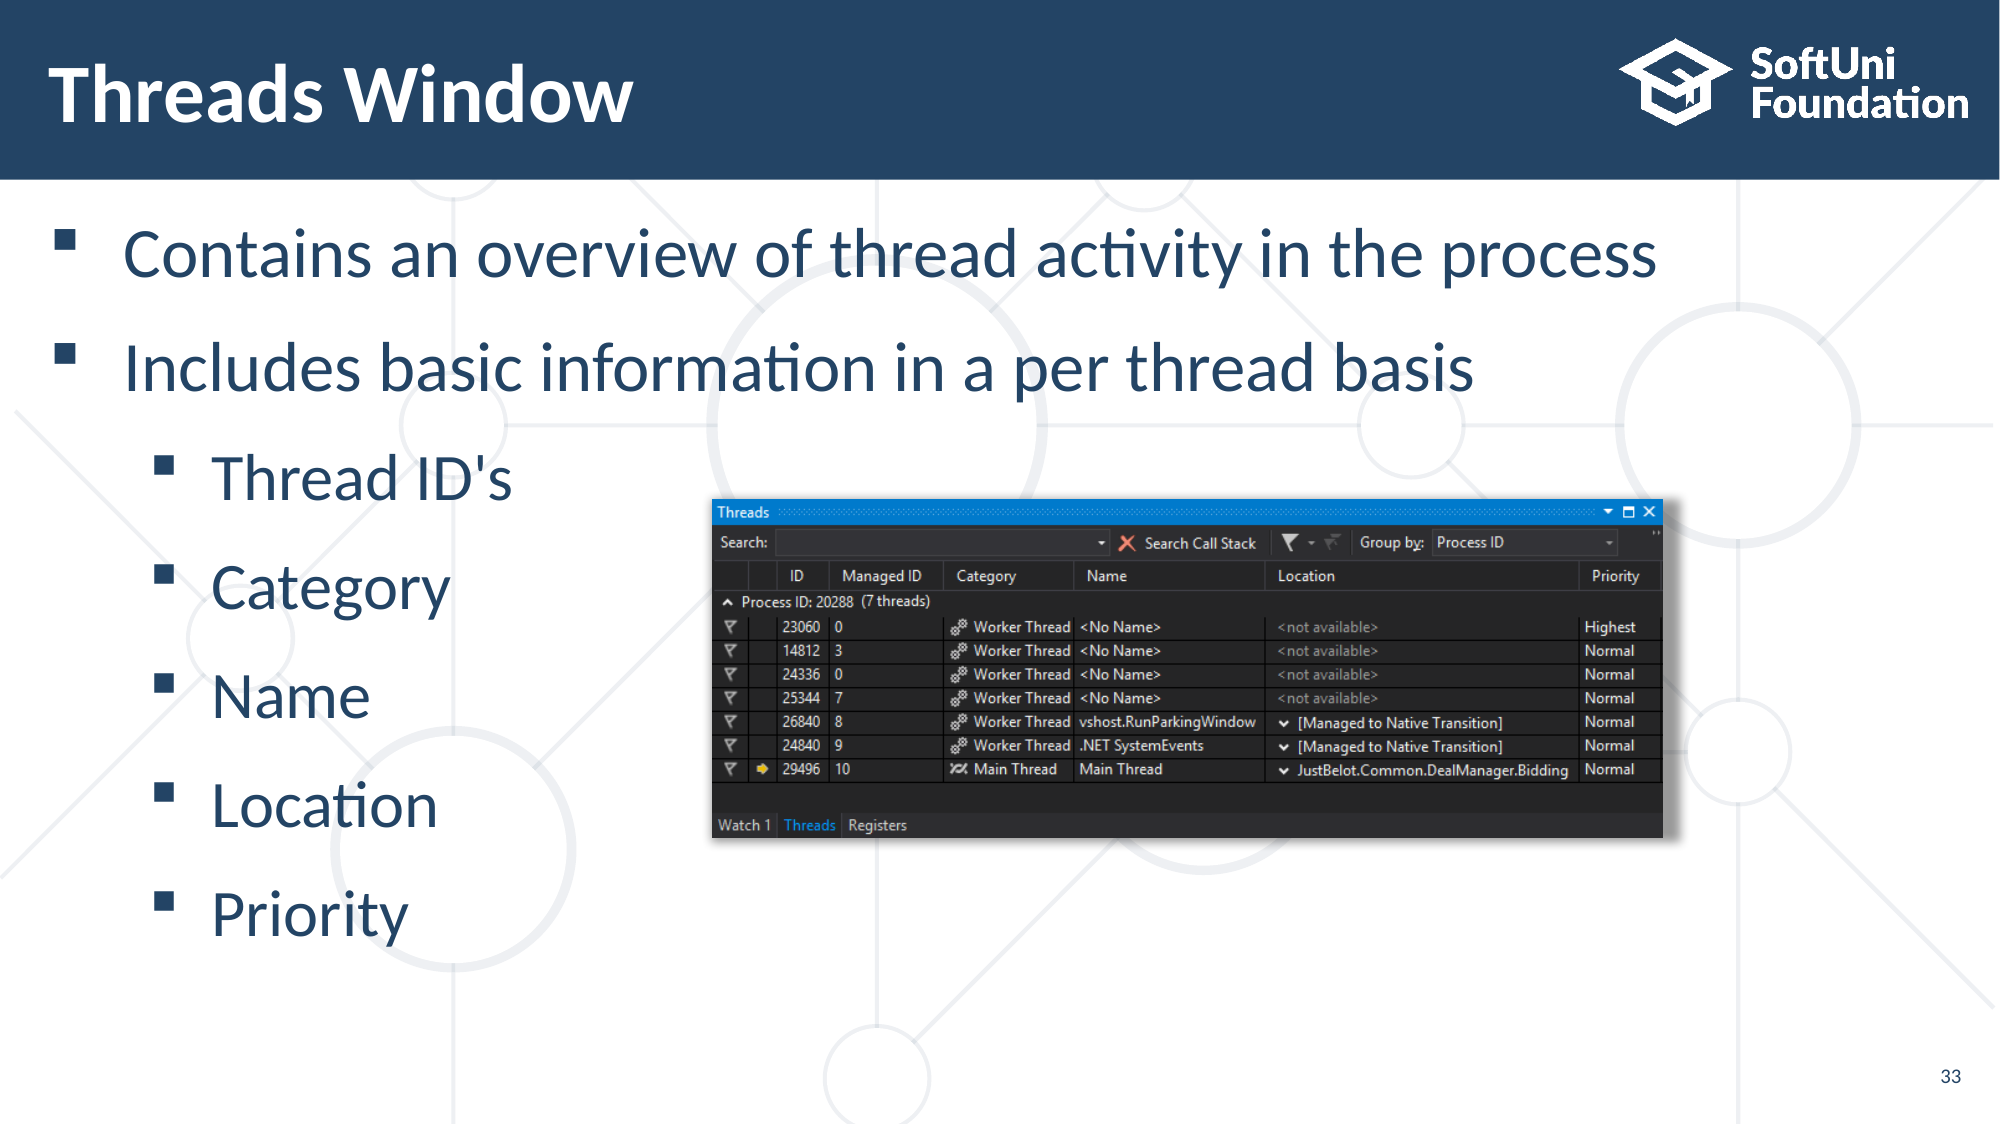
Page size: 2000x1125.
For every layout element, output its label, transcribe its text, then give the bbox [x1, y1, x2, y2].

list Contains an overview of thread activity in the process Includes basic information in a per thread basis Thread ID's Category Name Location Priority [31, 196, 1970, 1050]
slide_number 33 [1896, 1049, 1968, 1101]
picture [1618, 38, 1968, 126]
title Threads Window [31, 16, 1591, 162]
picture [711, 499, 1663, 838]
